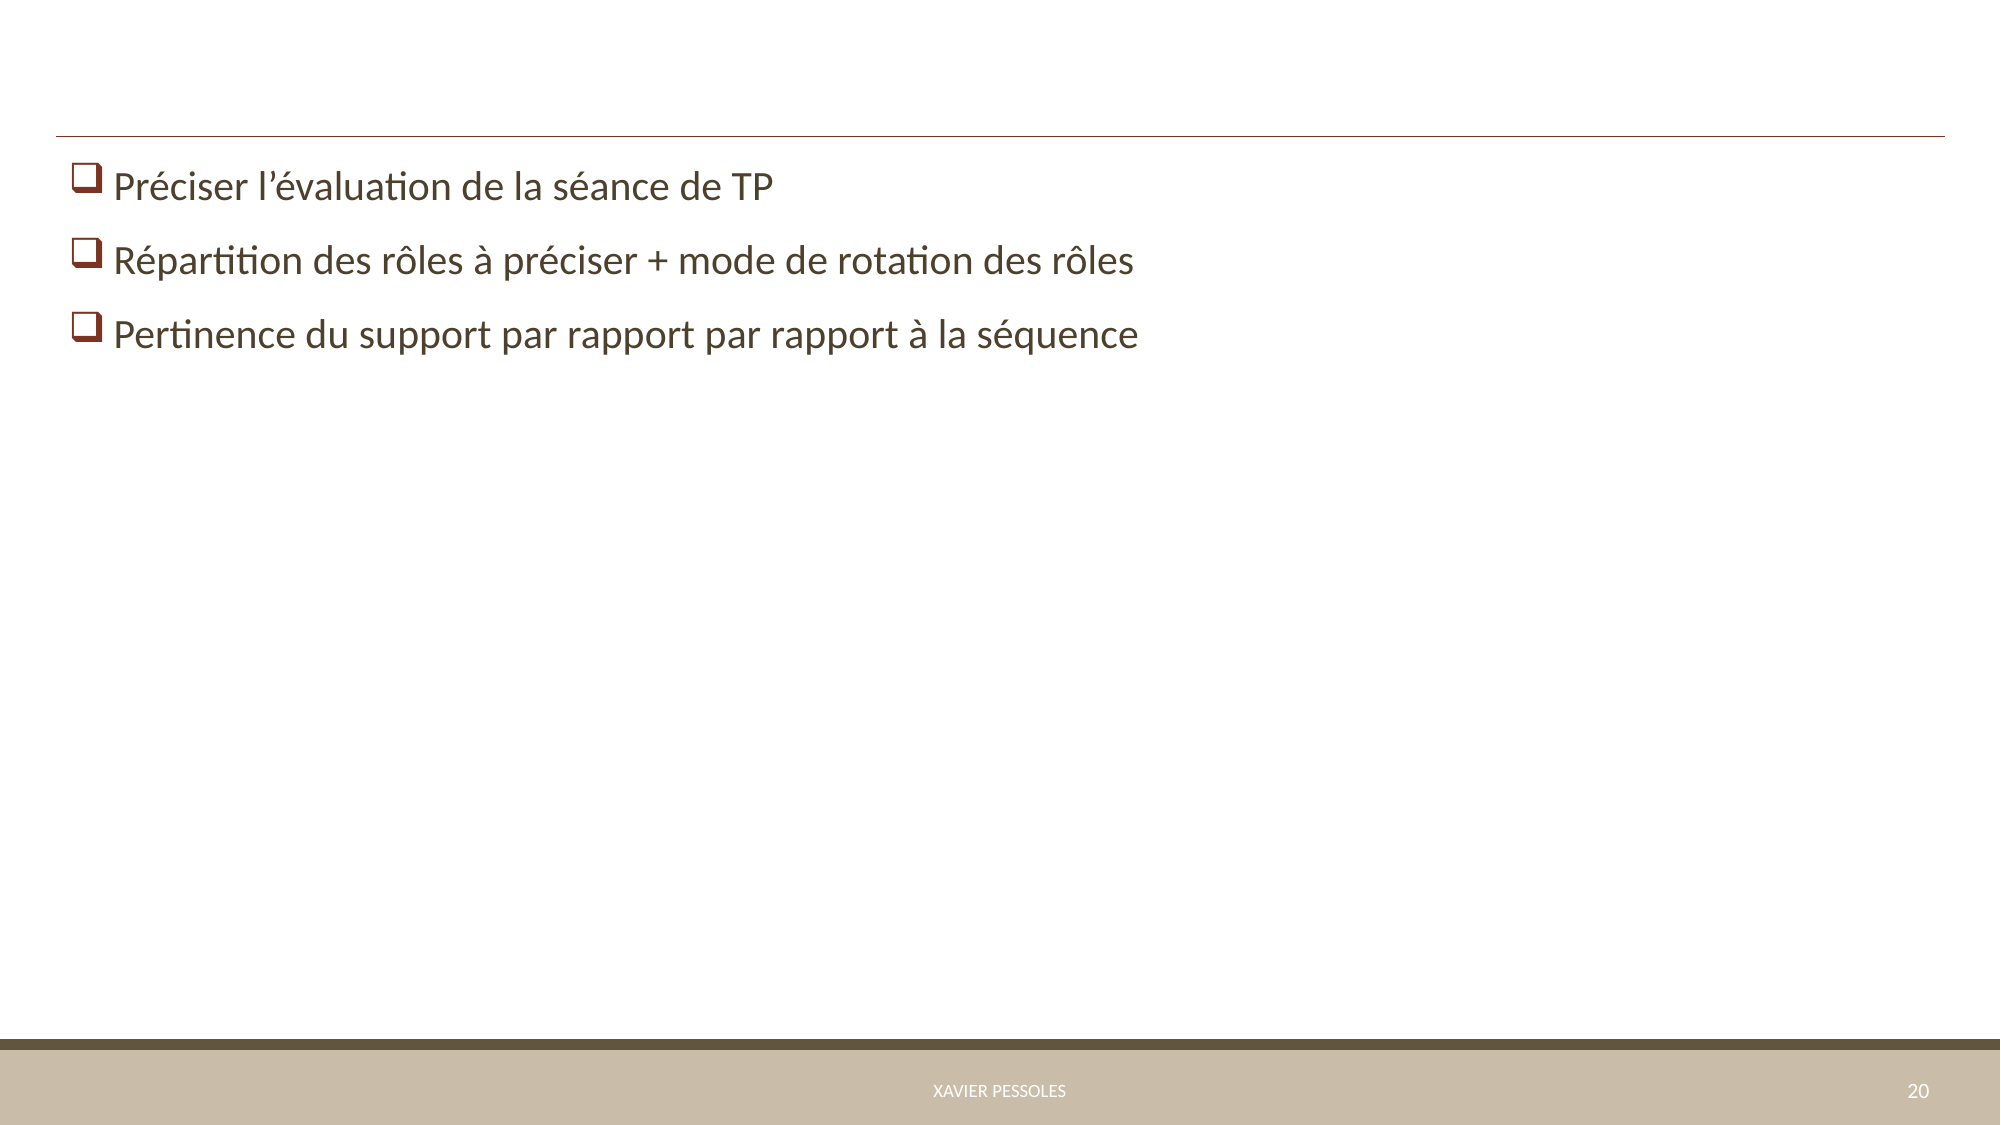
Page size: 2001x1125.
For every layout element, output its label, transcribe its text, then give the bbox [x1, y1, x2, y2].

list Préciser l’évaluation de la séance de TP Répartition des rôles à préciser + mode de rotation des rôles Pertinence du support par rapport par rapport à la séquence [55, 156, 1946, 1013]
footer Xavier Pessoles [409, 1059, 1591, 1120]
slide_number 20 [1709, 1059, 1945, 1120]
